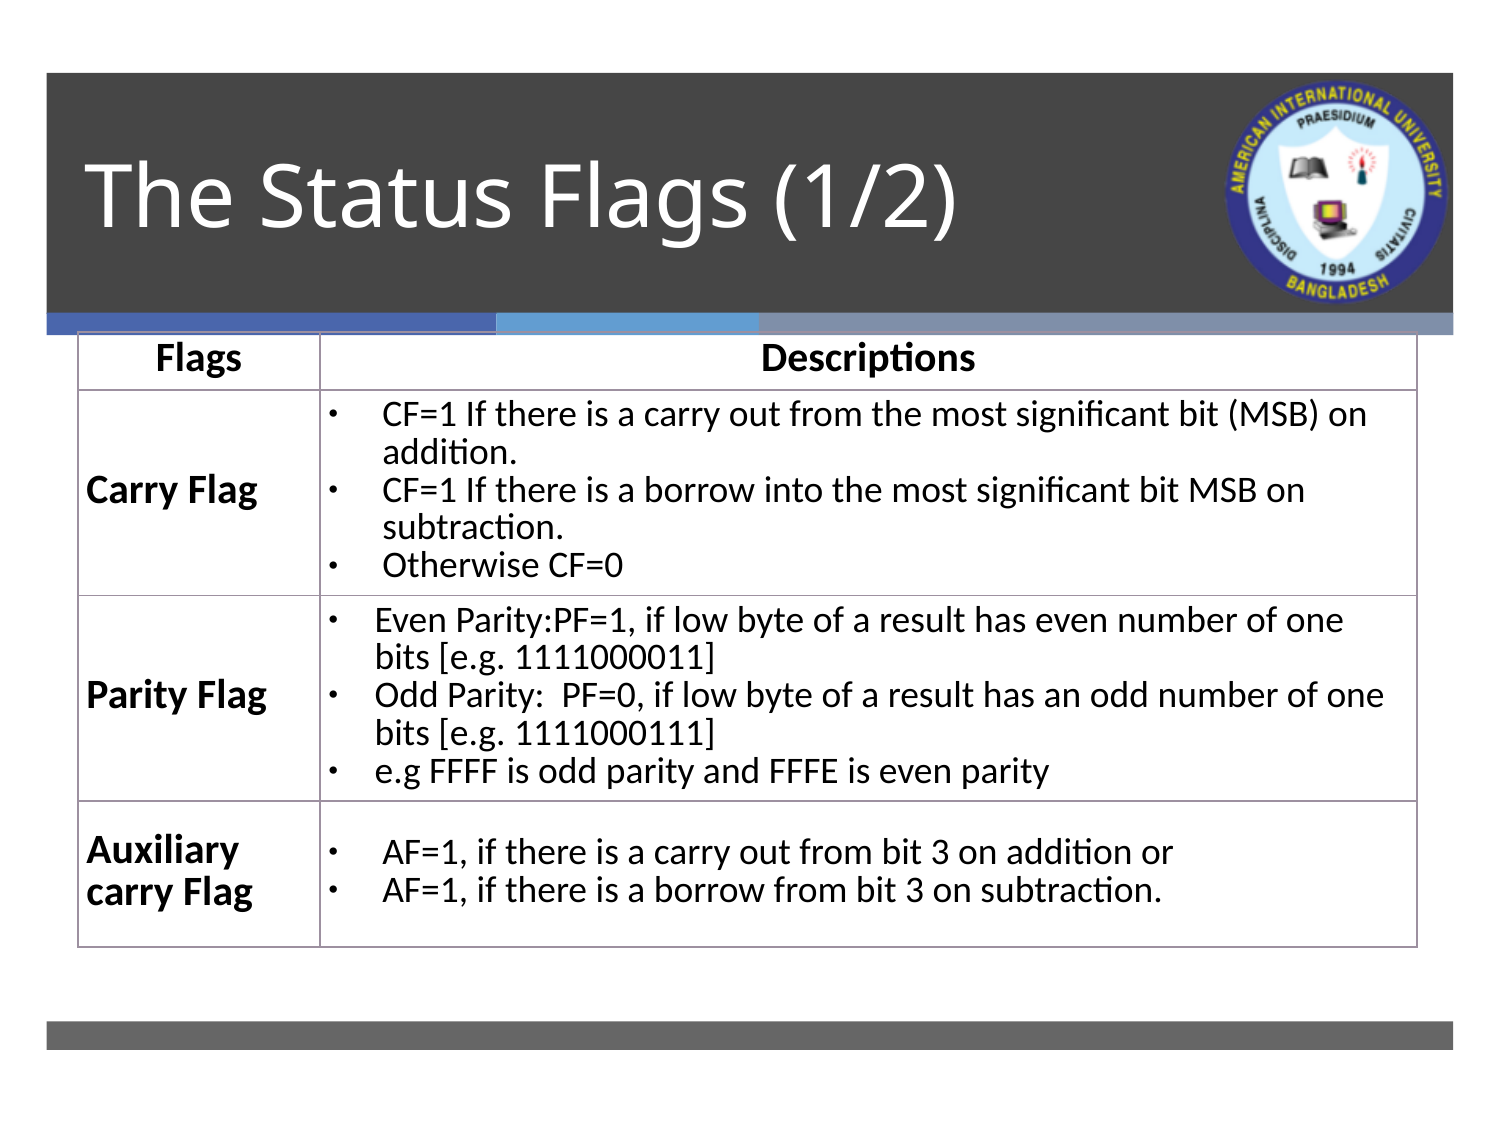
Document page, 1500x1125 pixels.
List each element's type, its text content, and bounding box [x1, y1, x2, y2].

table_header Flags [79, 333, 319, 389]
subtitle [78, 251, 1351, 331]
table_cell Auxiliary carry Flag [79, 802, 319, 946]
table_cell Parity Flag [79, 596, 319, 800]
picture [1351, 75, 1454, 310]
table_cell Carry Flag [79, 391, 319, 595]
table_cell Even Parity:PF=1, if low byte of a result has even number of one bits [e.g. 1111000011] Odd Parity: PF=0, if low byte of a result has an odd number of one bits [e.g. 1111000111] e.g FFFF is odd parity and FFFE is even parity [321, 596, 1416, 800]
table_cell CF=1 If there is a carry out from the most significant bit (MSB) on addition. CF=1 If there is a borrow into the most significant bit MSB on subtraction. Otherwise CF=0 [321, 391, 1416, 595]
title The Status Flags (1/2) [69, 73, 1351, 253]
table_cell AF=1, if there is a carry out from bit 3 on addition or AF=1, if there is a borrow from bit 3 on subtraction. [321, 802, 1416, 946]
table_header Descriptions [321, 333, 1416, 389]
